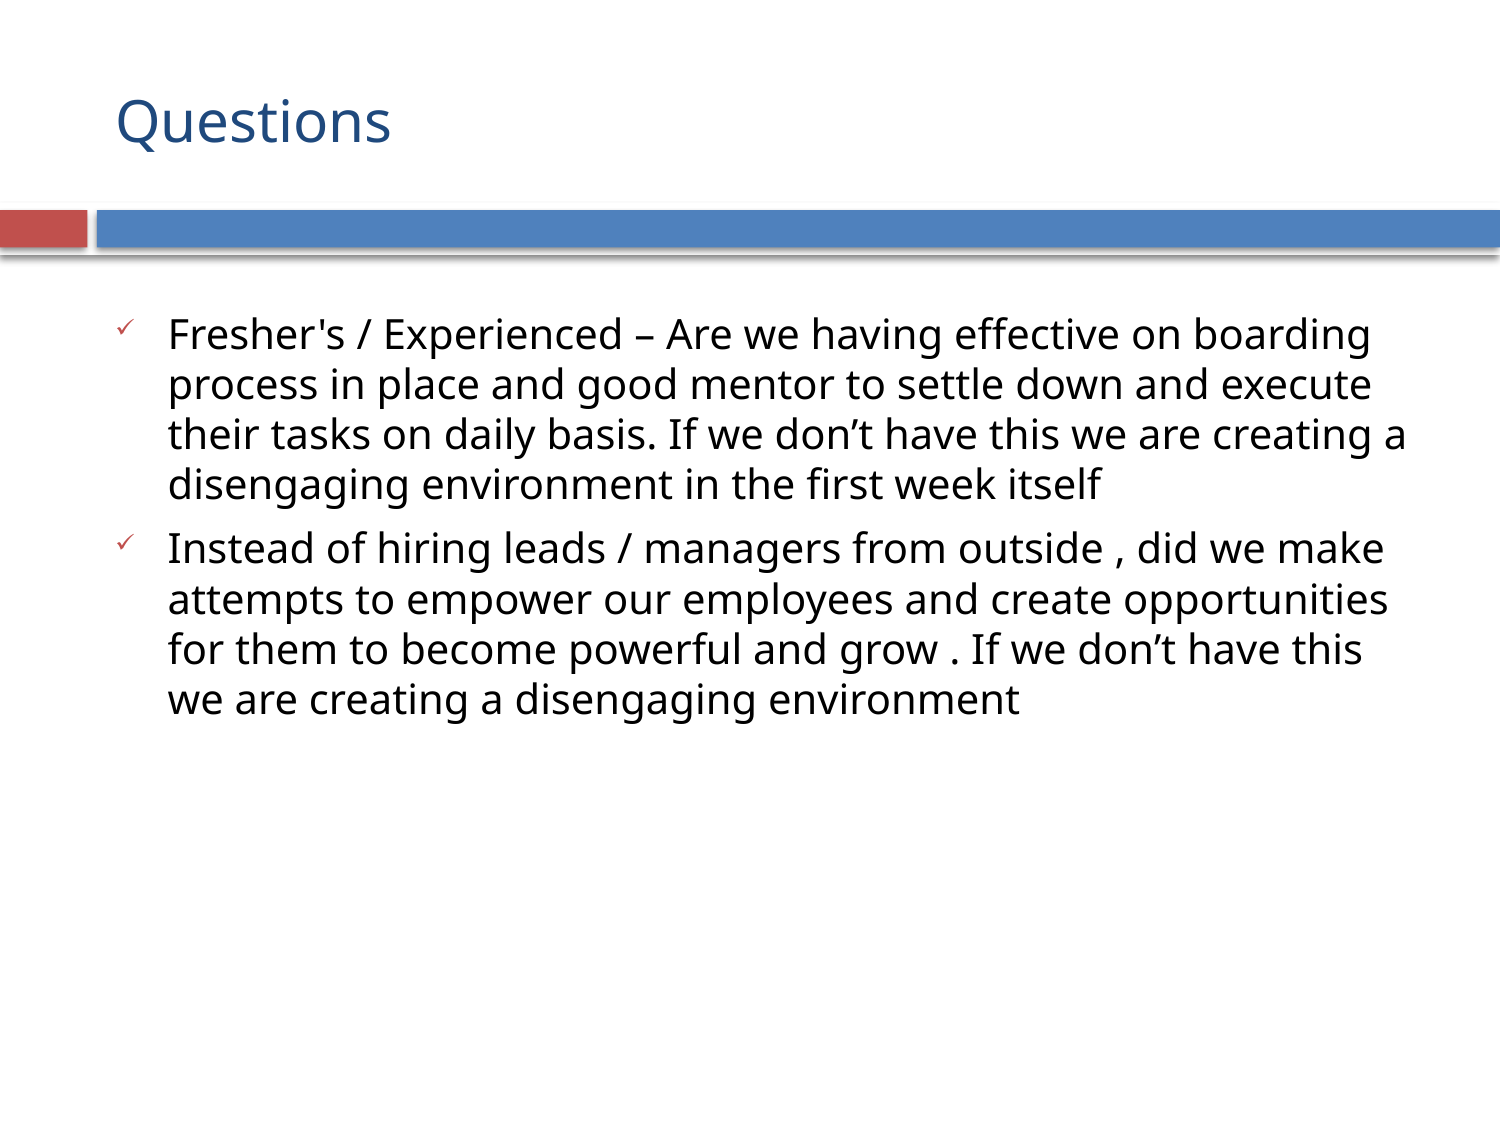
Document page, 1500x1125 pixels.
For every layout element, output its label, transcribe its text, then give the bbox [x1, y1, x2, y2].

list Fresher's / Experienced – Are we having effective on boarding process in place and good mentor to settle down and execute their tasks on daily basis. If we don’t have this we are creating a disengaging environment in the first week itself Instead of hiring leads / managers from outside , did we make attempts to empower our employees and create opportunities for them to become powerful and grow . If we don’t have this we are creating a disengaging environment [100, 299, 1438, 1125]
title Questions [100, 37, 1438, 200]
